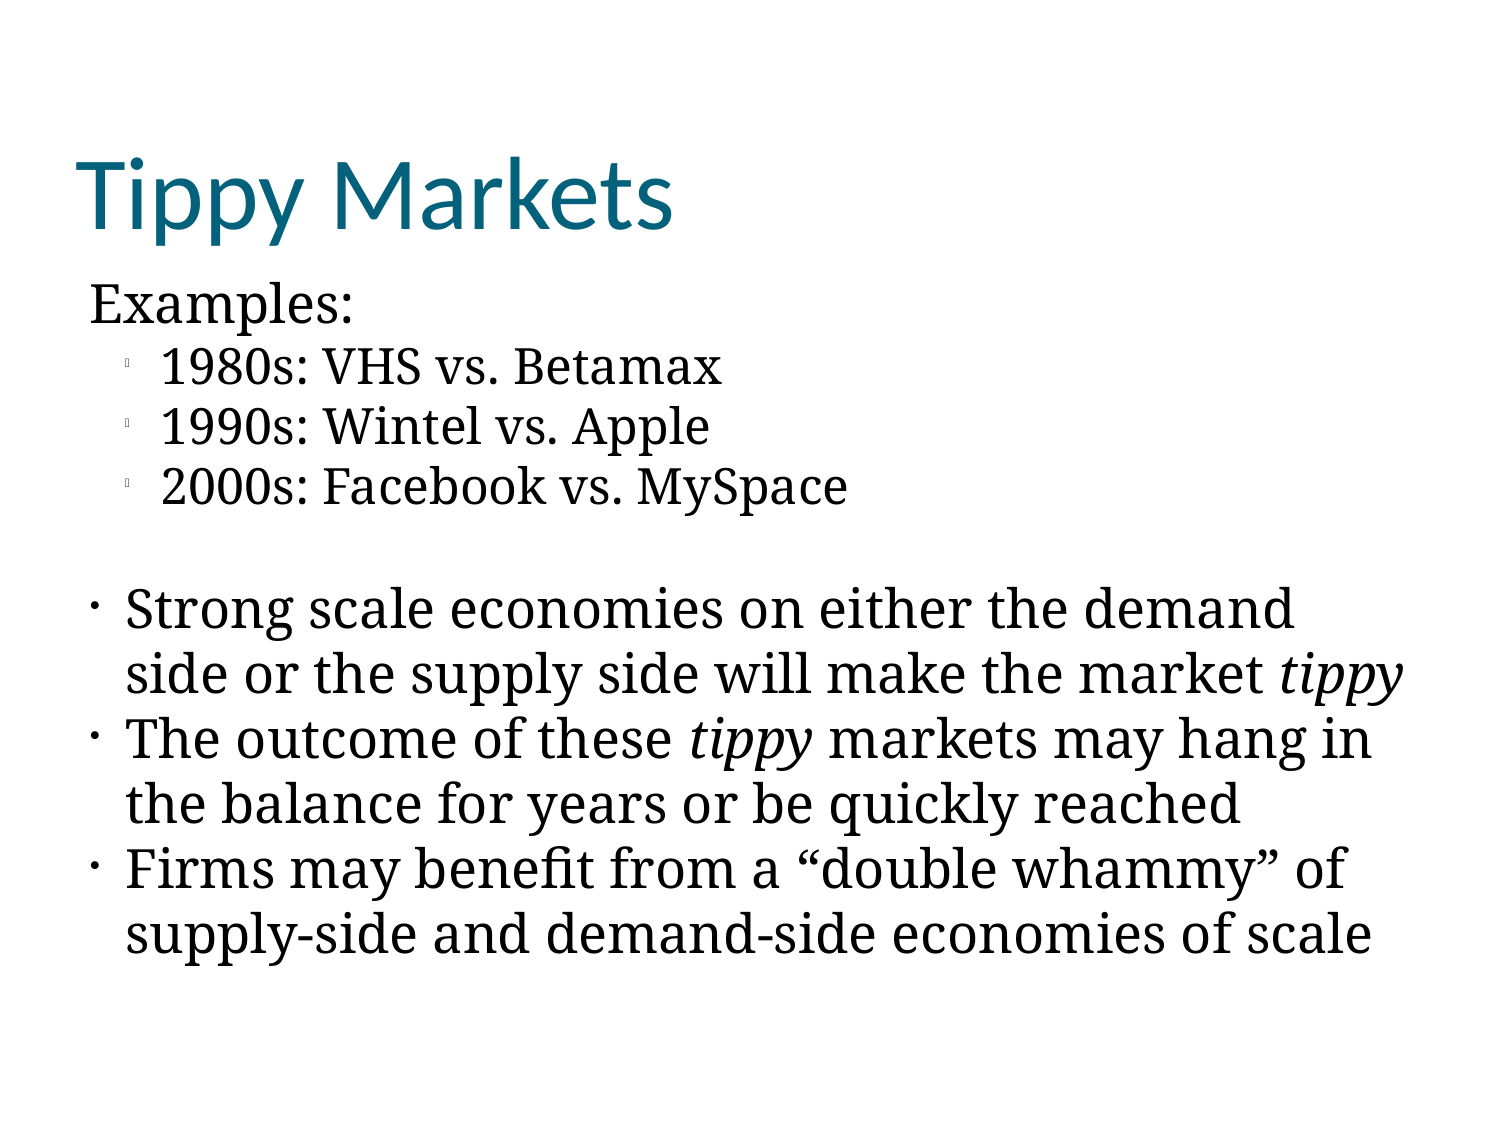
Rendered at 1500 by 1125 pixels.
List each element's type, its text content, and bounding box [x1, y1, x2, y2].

text_box Examples: 1980s: VHS vs. Betamax 1990s: Wintel vs. Apple 2000s: Facebook vs. MySpace Strong scale economies on either the demand side or the supply side will make the market tippy The outcome of these tippy markets may hang in the balance for years or be quickly reached Firms may benefit from a “double whammy” of supply-side and demand-side economies of scale [75, 262, 1425, 1038]
text_box Tippy Markets [75, 115, 1425, 250]
